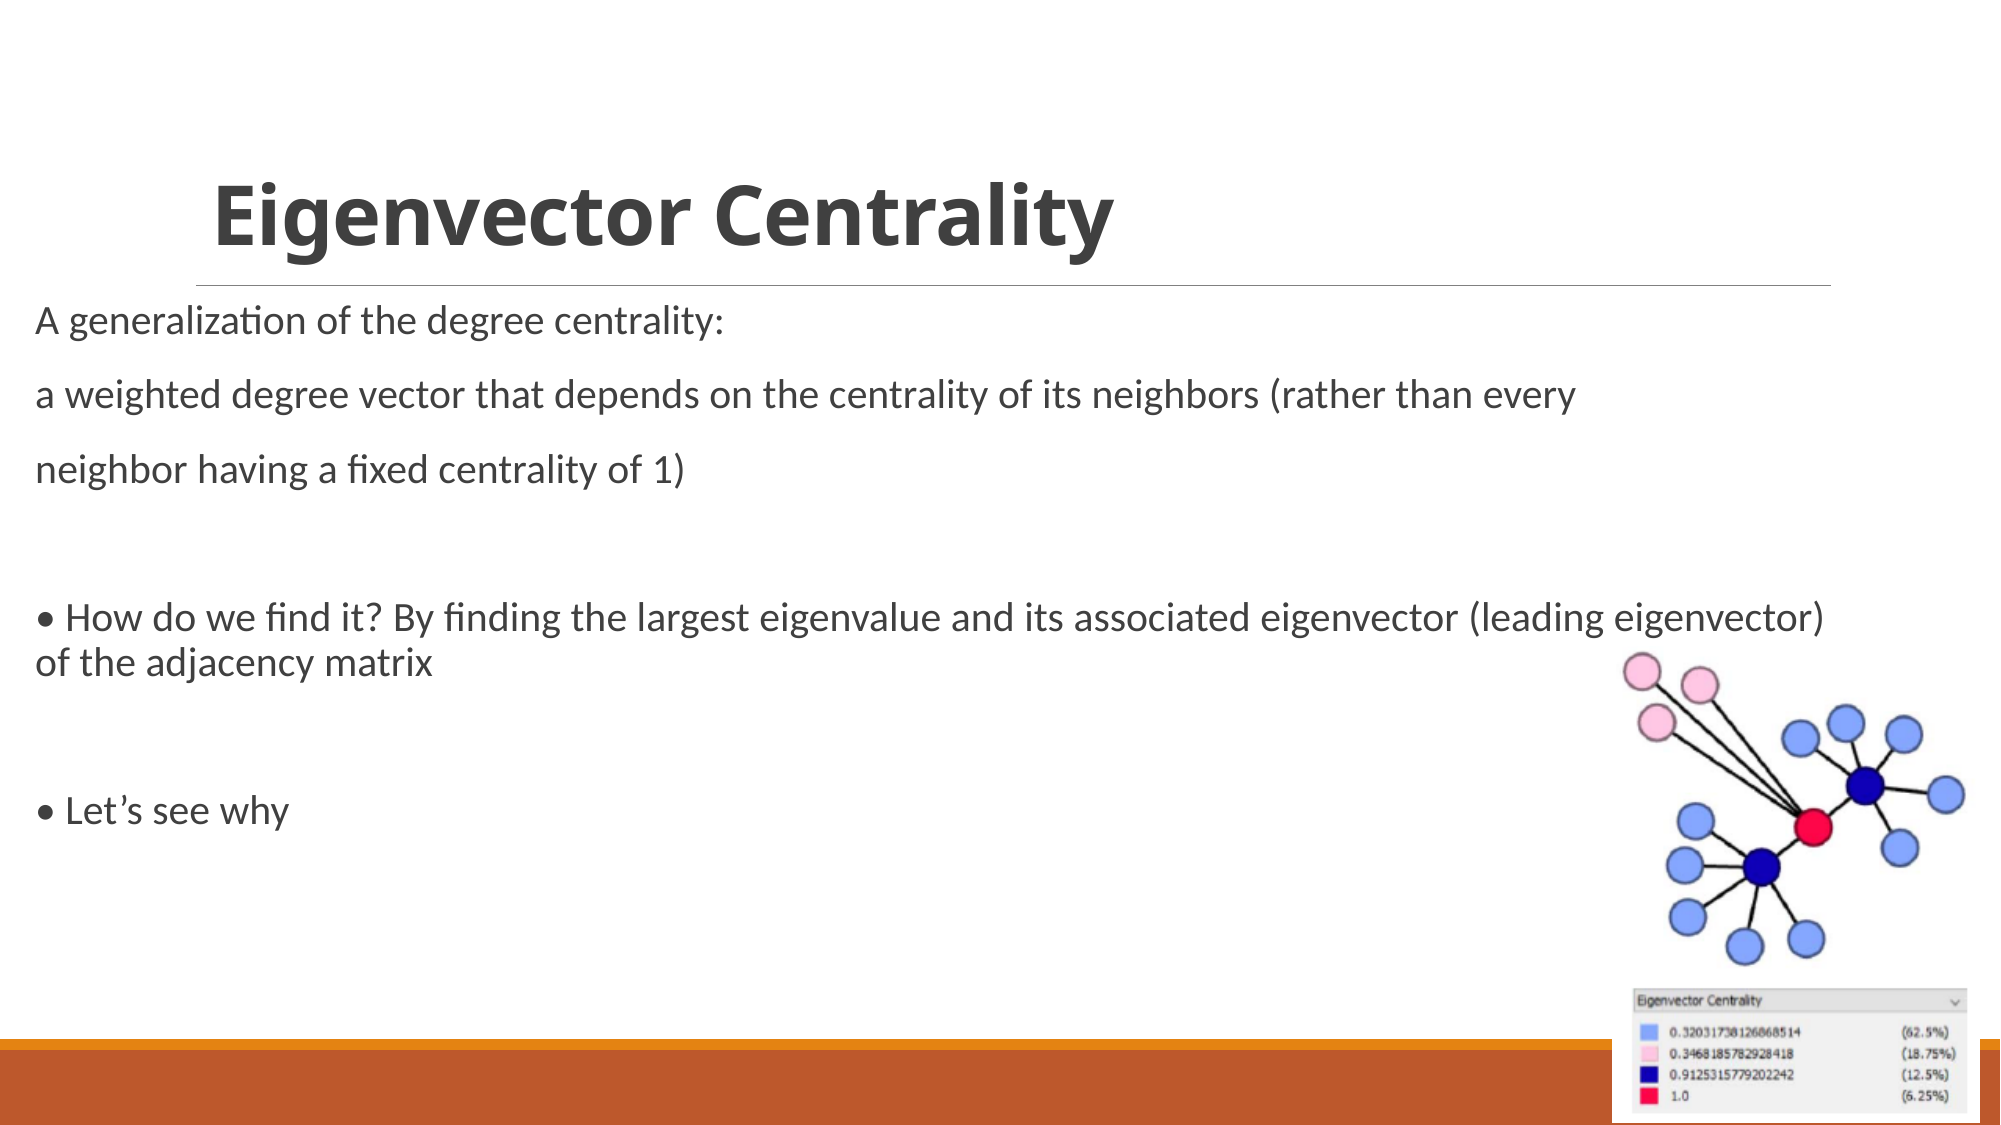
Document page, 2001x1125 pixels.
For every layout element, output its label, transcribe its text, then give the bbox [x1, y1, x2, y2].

list A generalization of the degree centrality: a weighted degree vector that depends on the centrality of its neighbors (rather than every neighbor having a fixed centrality of 1) • How do we find it? By finding the largest eigenvalue and its associated eigenvector (leading eigenvector) of the adjacency matrix • Let’s see why [20, 291, 1830, 952]
picture [1611, 645, 1981, 1124]
title Eigenvector Centrality [196, 169, 1922, 270]
